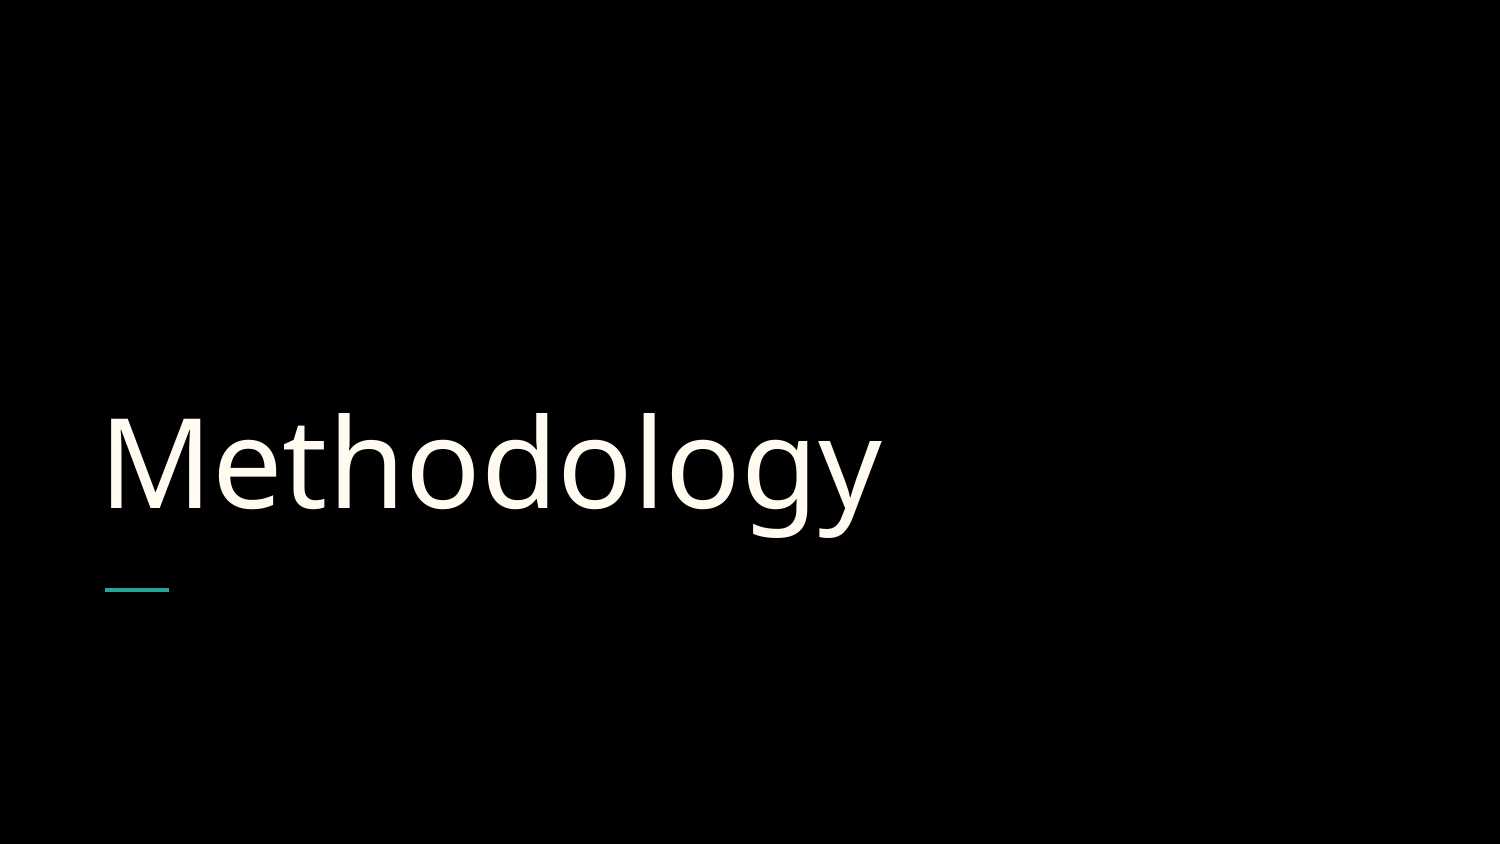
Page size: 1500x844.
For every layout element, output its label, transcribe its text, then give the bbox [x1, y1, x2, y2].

title Methodology [84, 310, 1416, 561]
